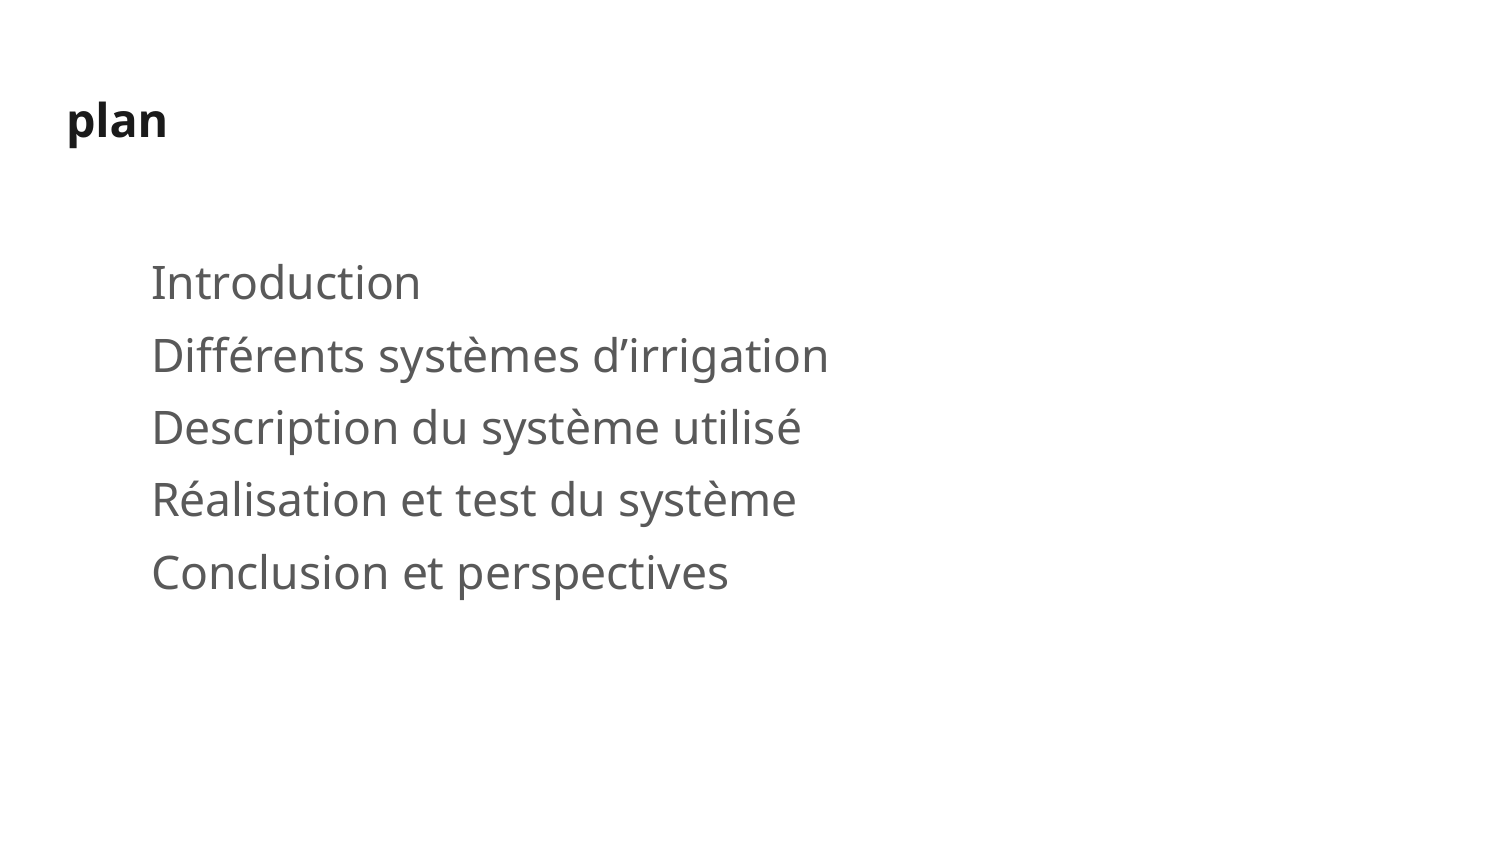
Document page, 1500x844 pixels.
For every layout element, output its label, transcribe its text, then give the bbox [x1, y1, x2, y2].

list Introduction Différents systèmes d’irrigation Description du système utilisé Réalisation et test du système Conclusion et perspectives [132, 225, 1407, 725]
title plan [51, 72, 1449, 167]
